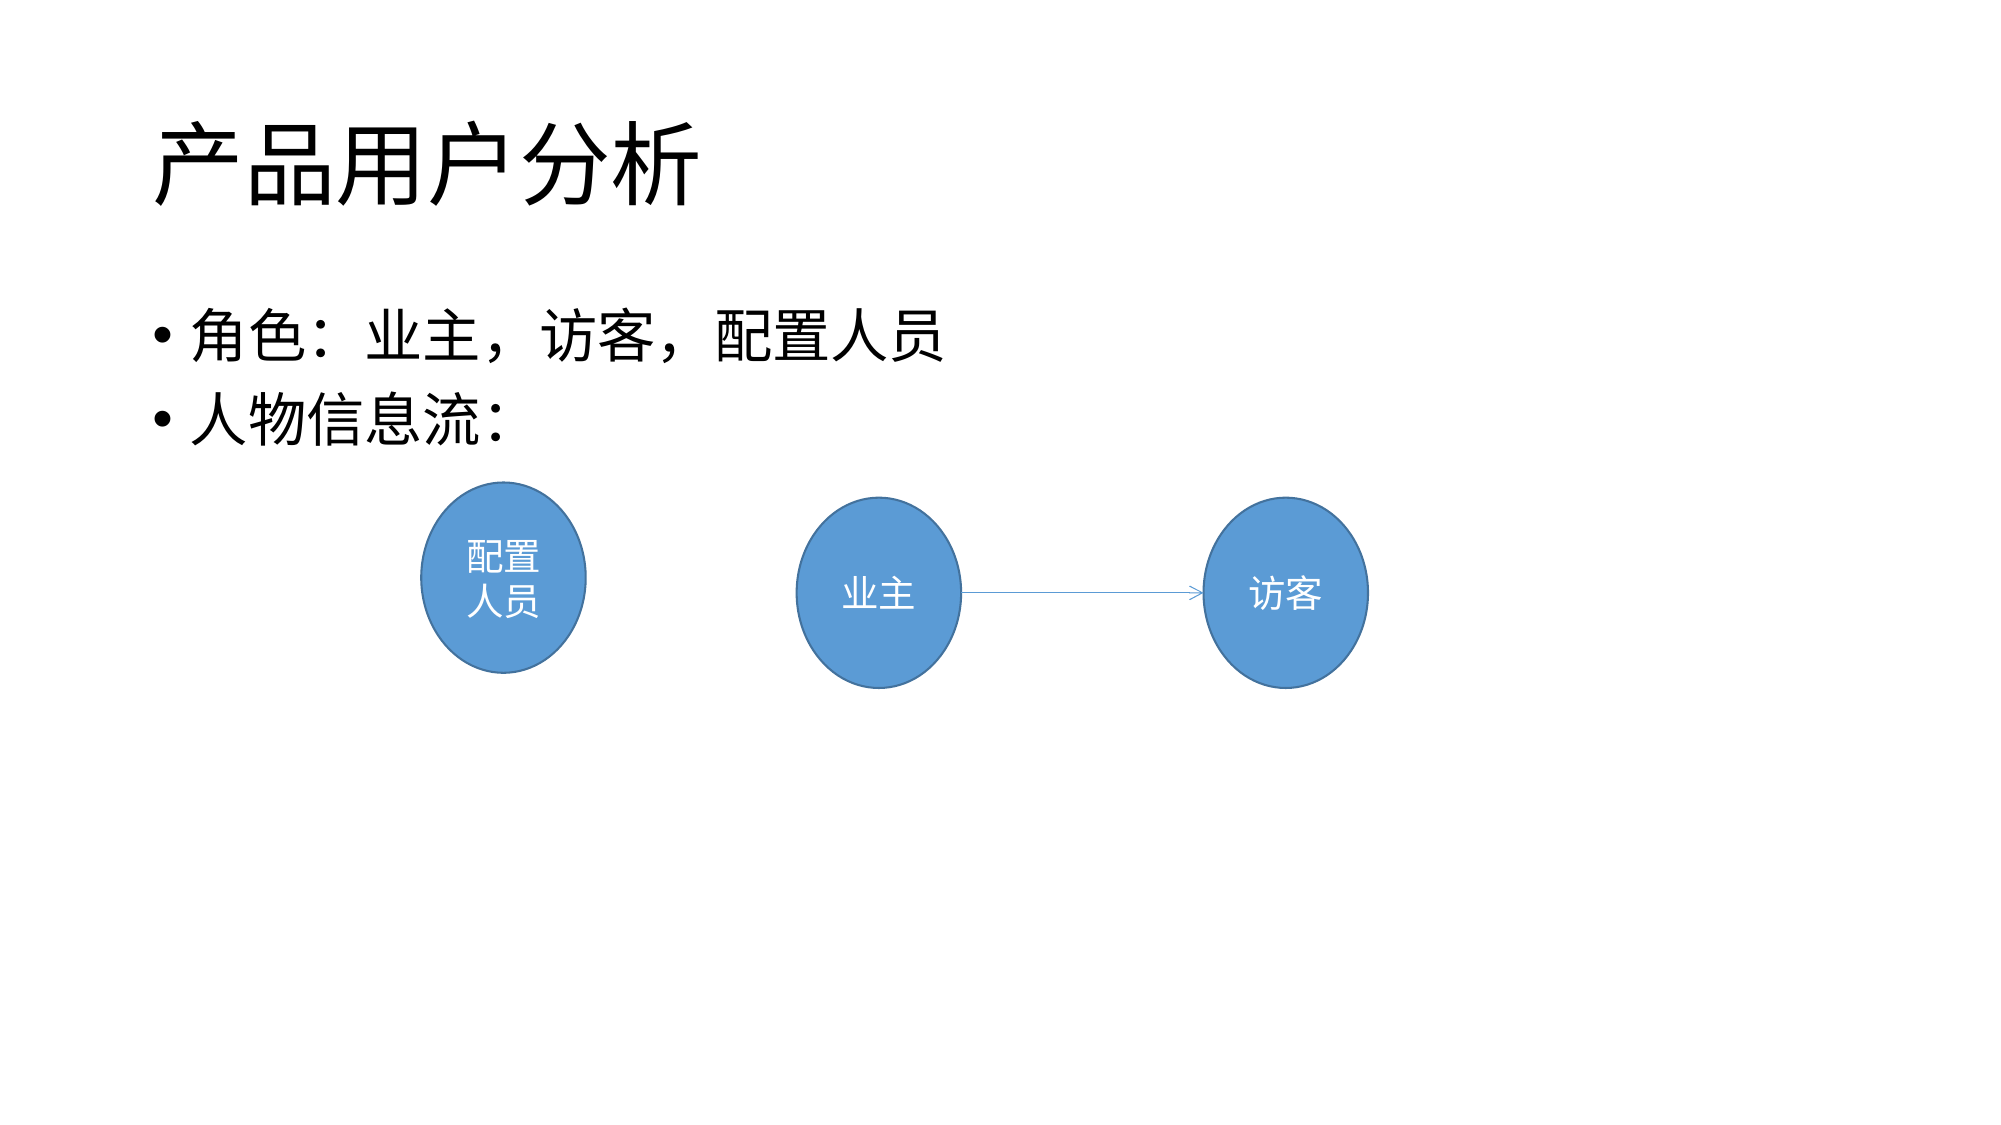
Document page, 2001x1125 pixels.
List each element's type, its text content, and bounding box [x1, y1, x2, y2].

text_box 配置 人员 [420, 481, 587, 674]
text_box 访客 [1202, 496, 1370, 690]
text_box 业主 [795, 496, 963, 690]
title 产品用户分析 [137, 59, 1863, 278]
list 角色：业主，访客，配置人员 人物信息流： [137, 299, 1863, 1014]
